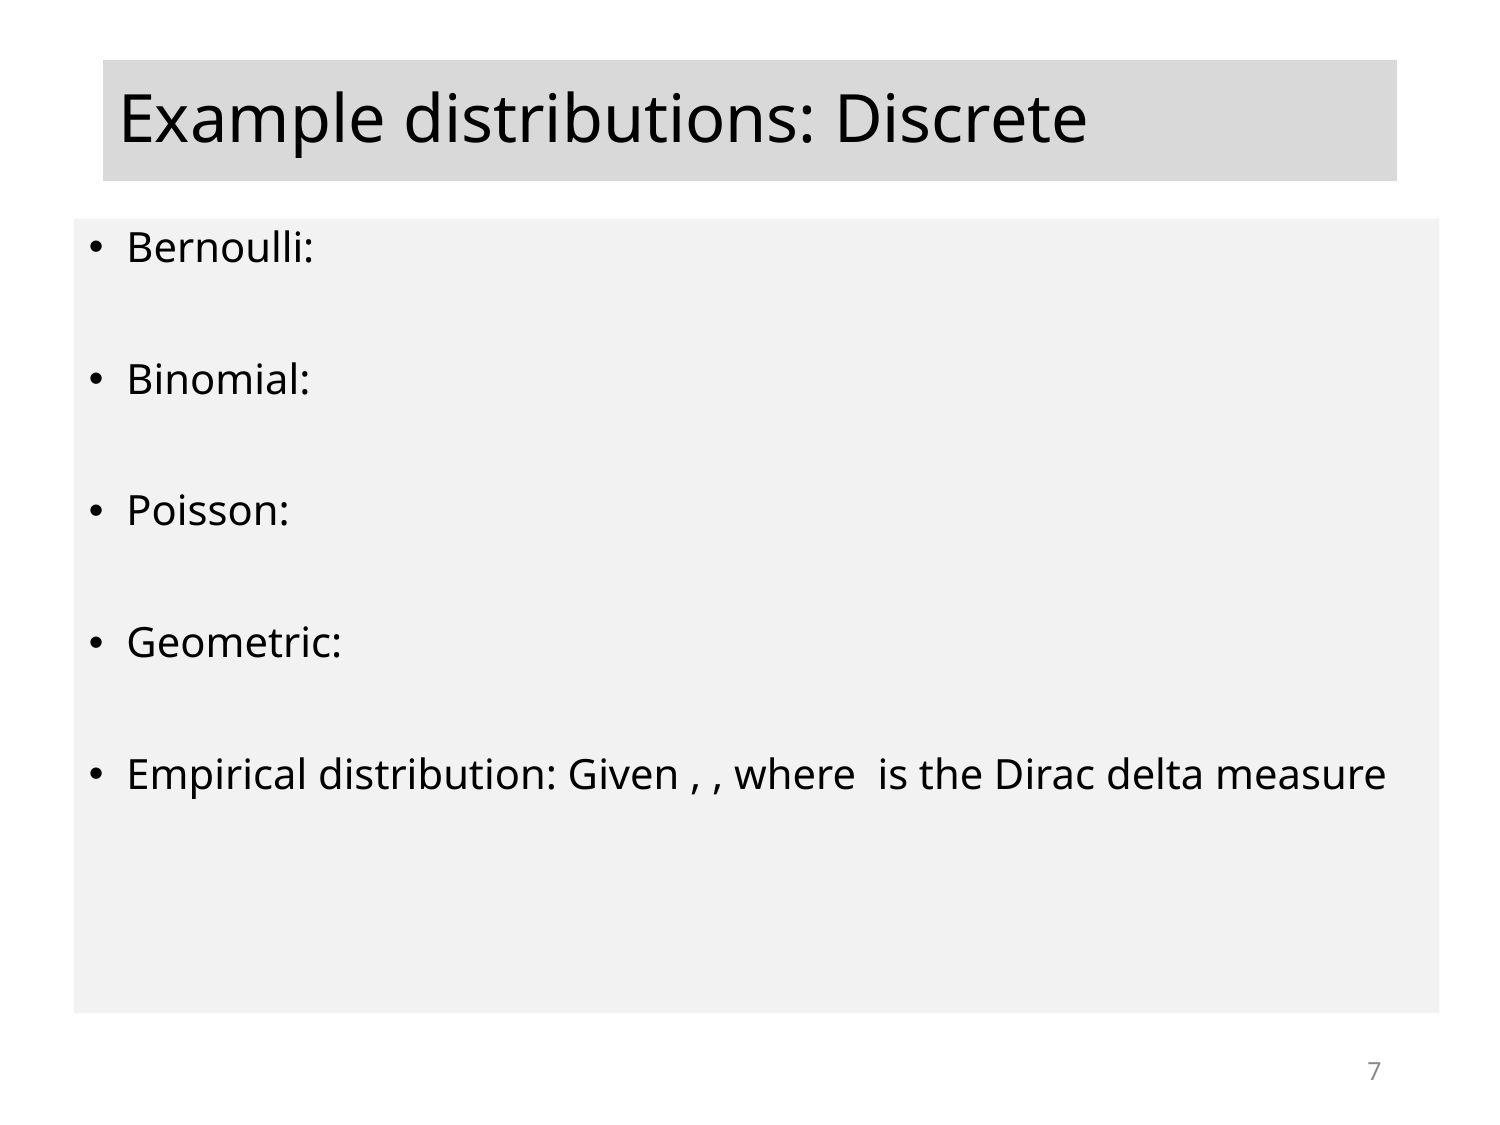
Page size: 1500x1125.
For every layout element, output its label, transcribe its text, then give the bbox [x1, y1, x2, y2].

title Example distributions: Discrete [103, 59, 1397, 182]
slide_number 7 [1299, 1042, 1397, 1103]
